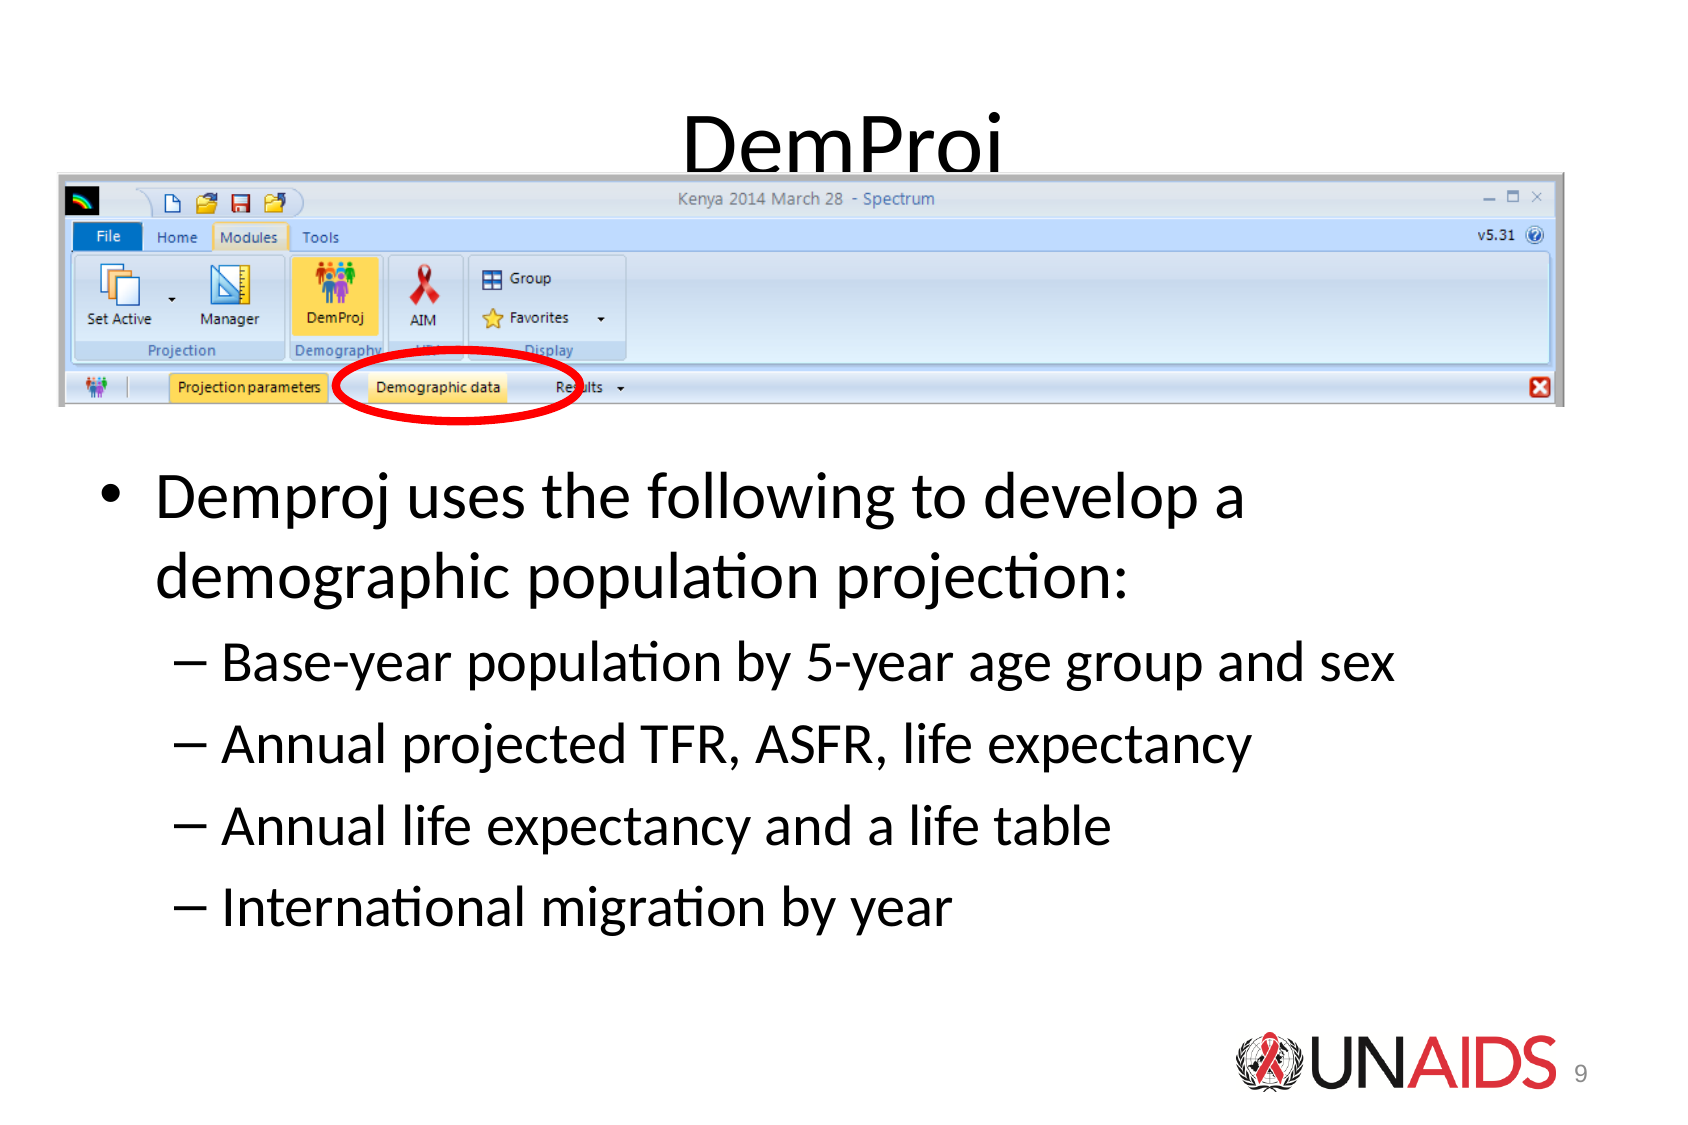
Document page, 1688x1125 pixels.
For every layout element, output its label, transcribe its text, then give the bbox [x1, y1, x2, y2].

text_box [379, 415, 537, 424]
title DemProj [84, 45, 1604, 233]
list Demproj uses the following to develop a demographic population projection: Base-year population by 5-year age group and sex Annual projected TFR, ASFR, life expectancy Annual life expectancy and a life table International migration by year [84, 444, 1604, 1005]
slide_number 9 [1209, 1042, 1604, 1103]
picture [56, 172, 1565, 407]
picture [1236, 1032, 1556, 1042]
